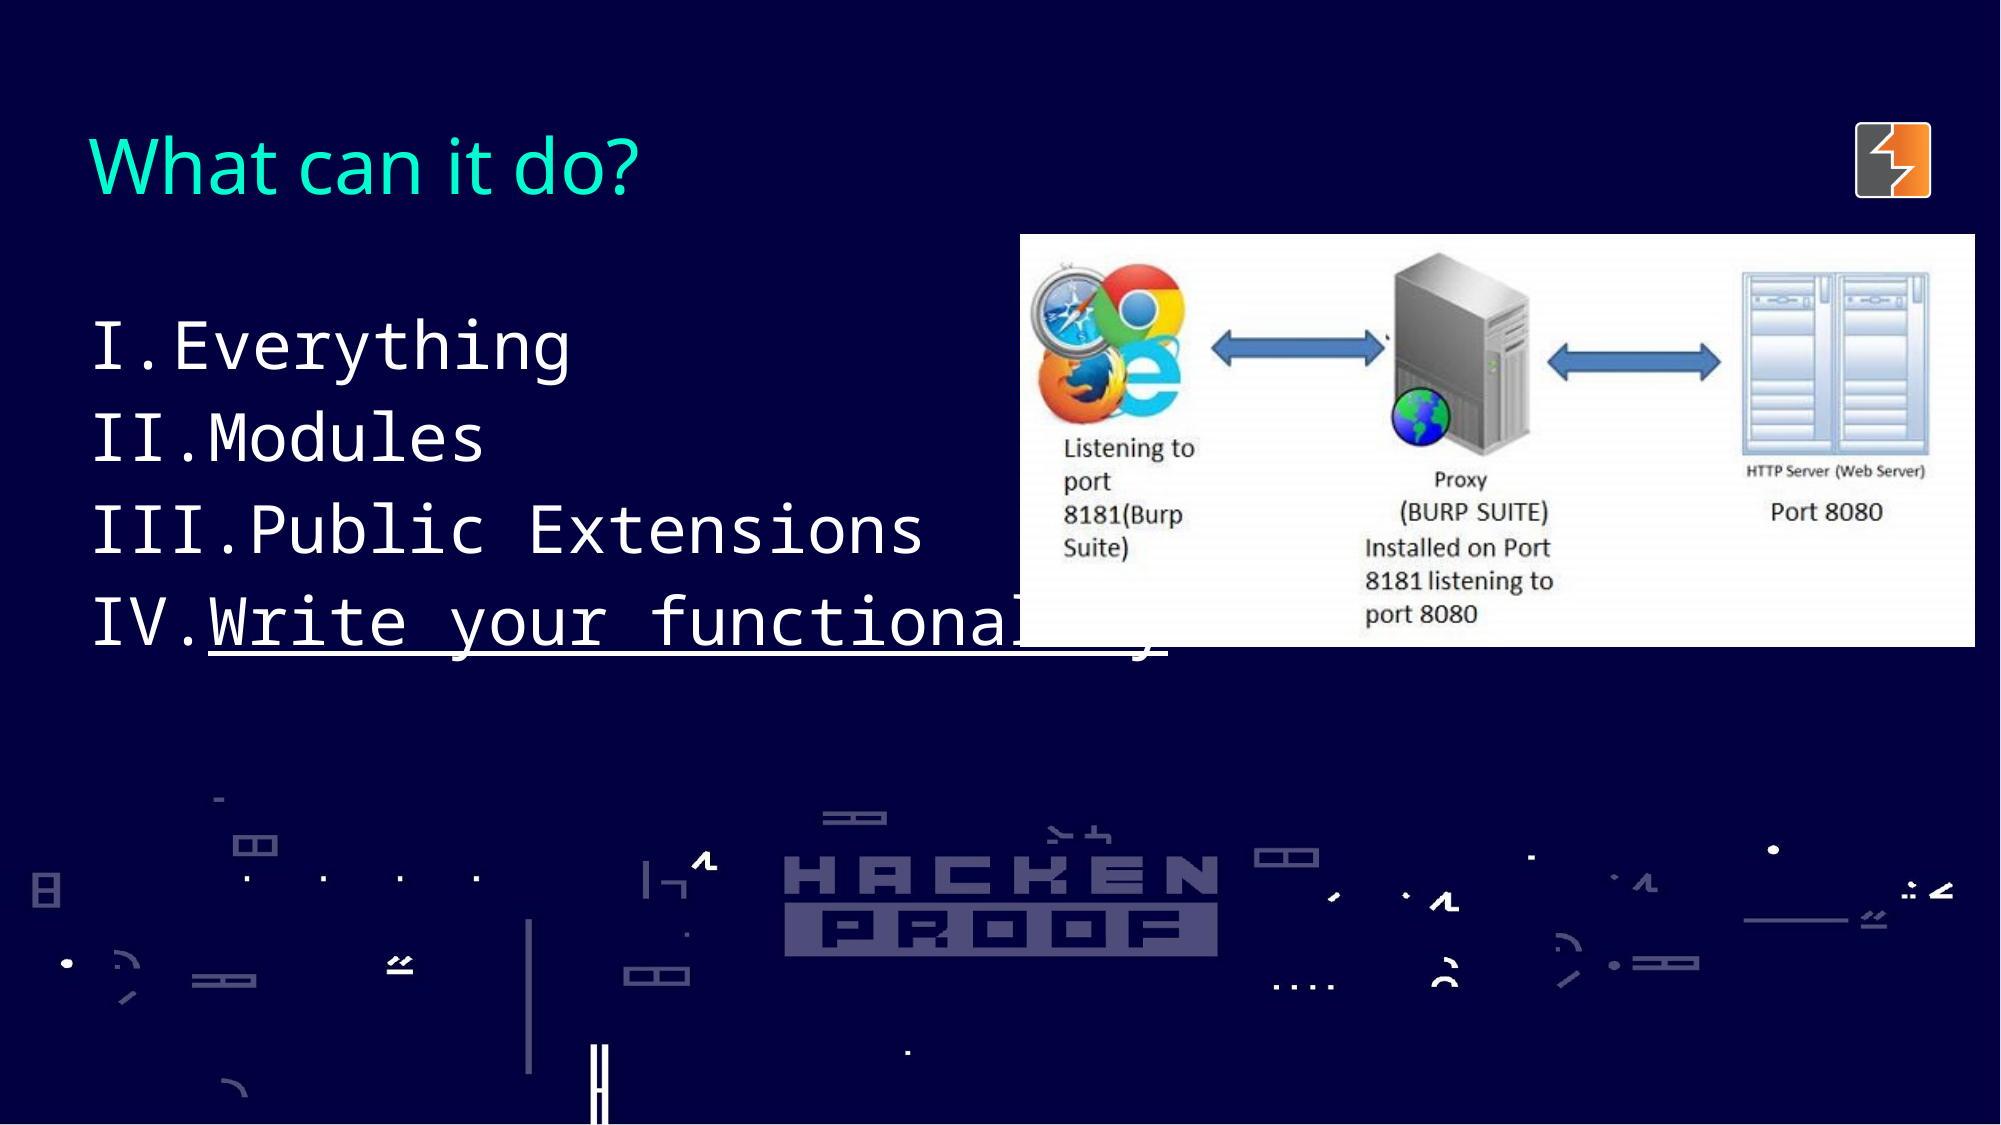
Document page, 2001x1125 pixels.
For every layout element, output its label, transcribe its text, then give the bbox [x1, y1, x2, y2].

picture [0, 0, 2001, 1125]
list Everything Modules Public Extensions Write your functionality! [68, 271, 1930, 854]
title What can it do? [68, 97, 1932, 223]
